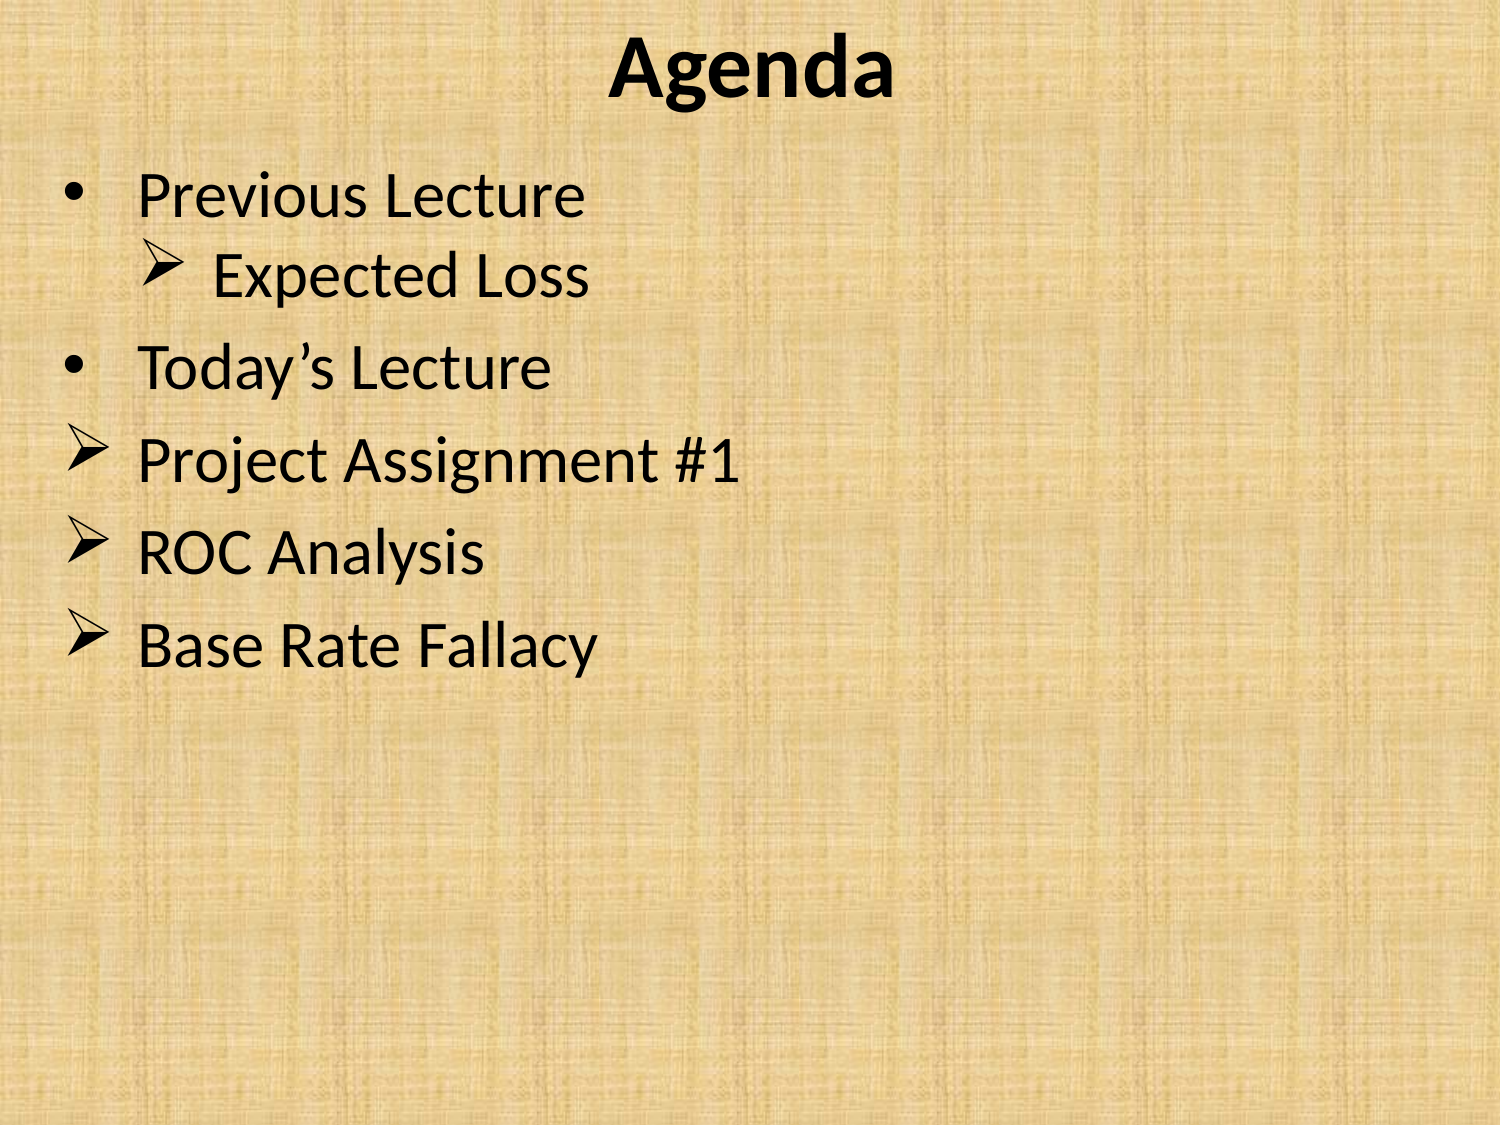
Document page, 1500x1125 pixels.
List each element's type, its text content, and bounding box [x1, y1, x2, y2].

text_box Agenda [2, 0, 1500, 124]
text_box Previous Lecture Expected Loss Today’s Lecture Project Assignment #1 ROC Analysis Base Rate Fallacy [54, 143, 1124, 688]
picture [0, 0, 1500, 1125]
